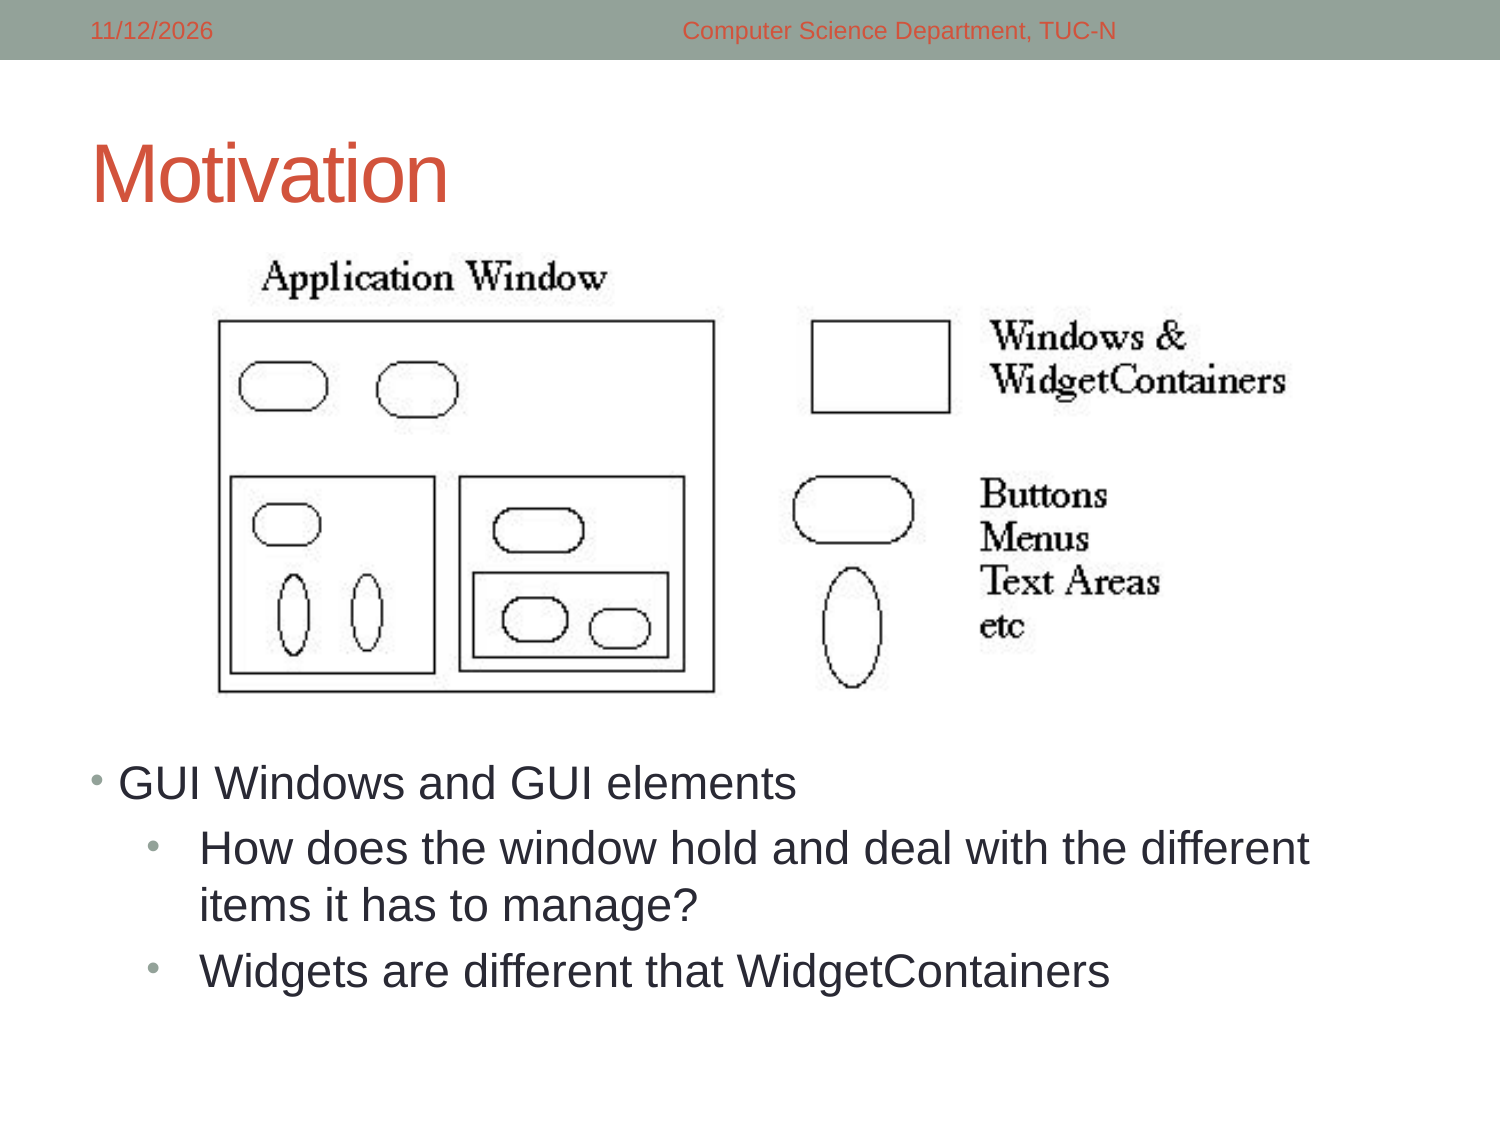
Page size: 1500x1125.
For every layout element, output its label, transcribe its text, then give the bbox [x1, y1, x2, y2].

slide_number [75, 3, 550, 57]
picture [212, 251, 1313, 699]
title Motivation [75, 87, 1425, 250]
list GUI Windows and GUI elements How does the window hold and deal with the different items it has to manage? Widgets are different that WidgetContainers [75, 744, 1425, 1005]
footer Computer Science Department, TUC-N [562, 3, 1238, 57]
